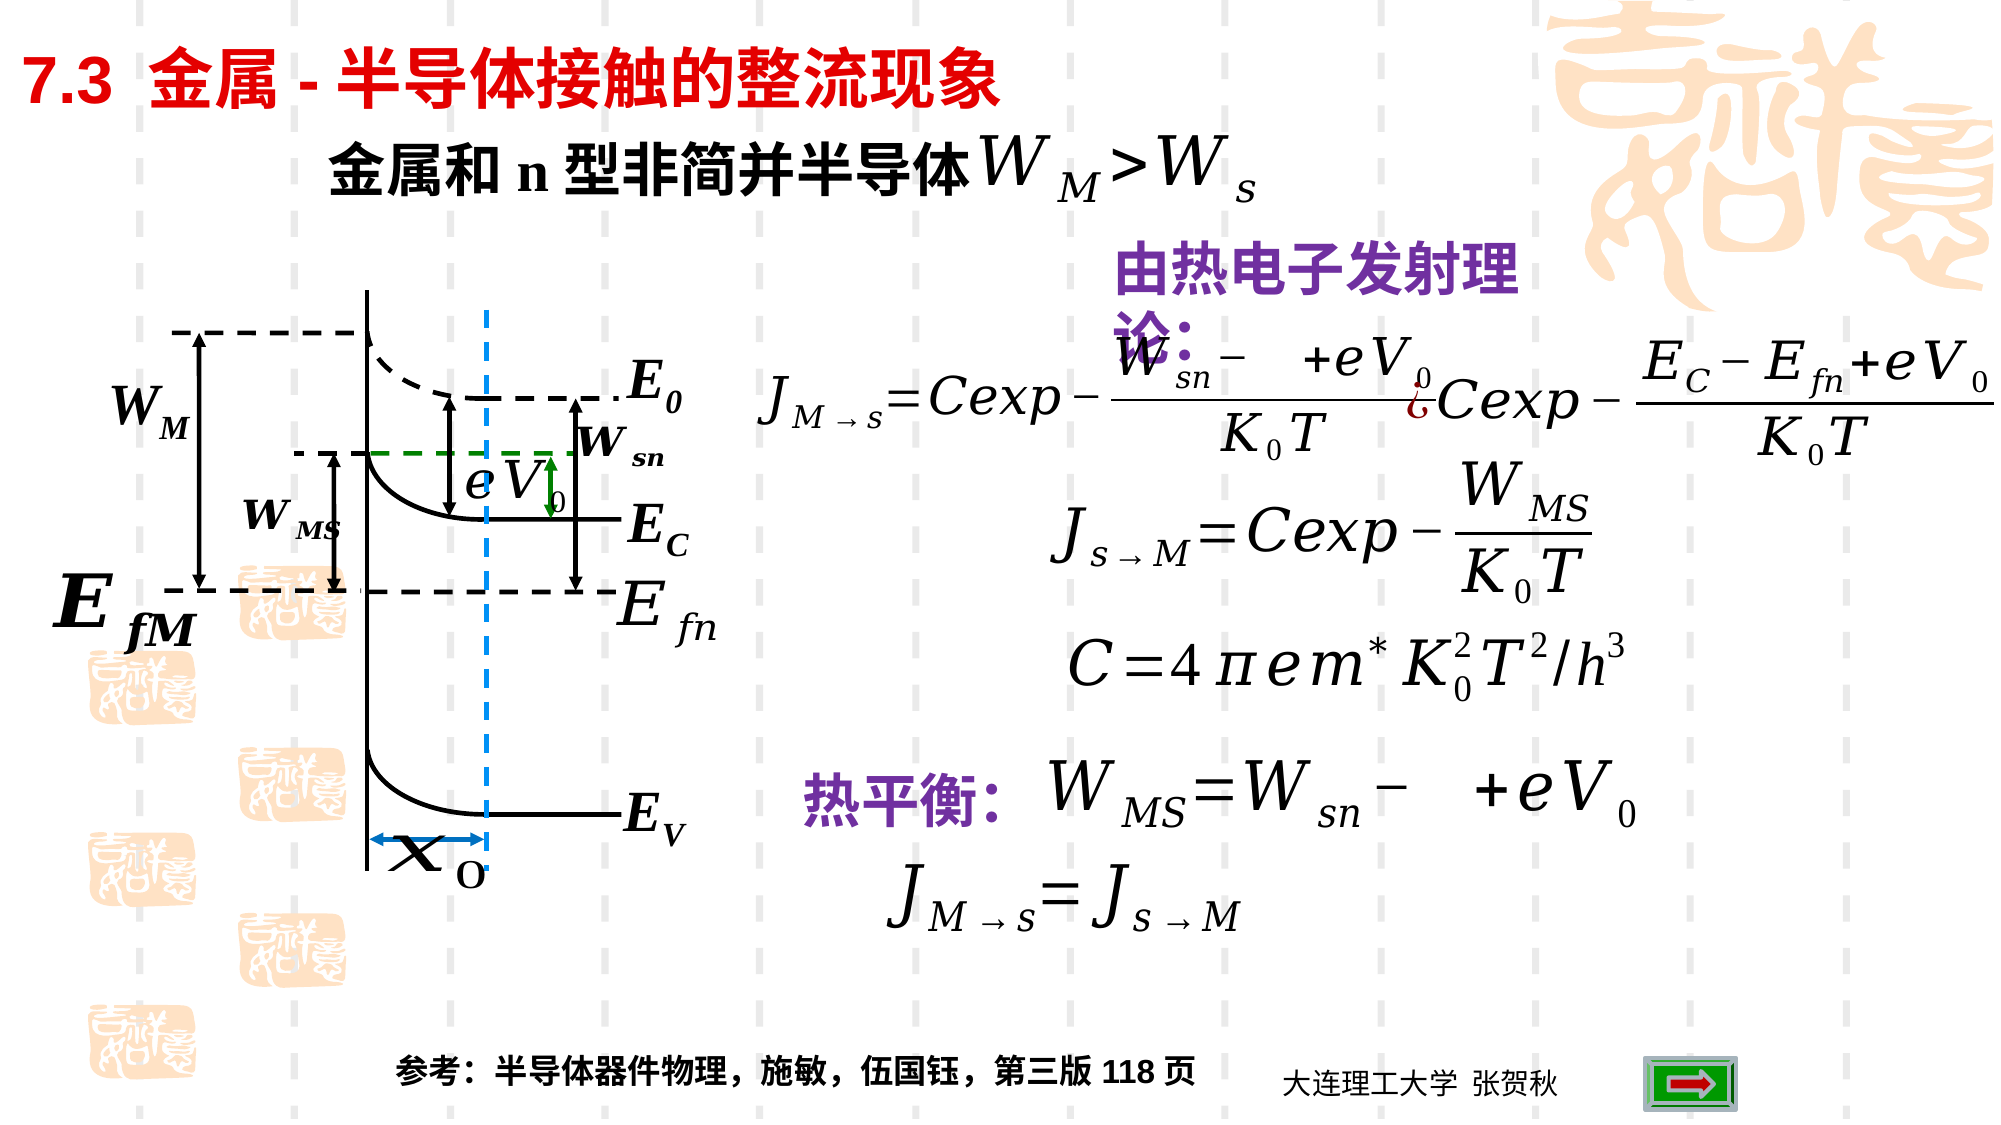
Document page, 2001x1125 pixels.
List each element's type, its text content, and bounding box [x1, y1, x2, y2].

text_box [371, 449, 445, 517]
text_box [327, 462, 341, 593]
text_box [192, 454, 206, 589]
text_box 7.3 金属-半导体接触的整流现象 [6, 29, 1073, 125]
text_box [192, 332, 206, 358]
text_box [1644, 1057, 1737, 1110]
text_box 参考：半导体器件物理，施敏，伍国钰，第三版118页 [380, 1043, 1212, 1098]
text_box WM [92, 358, 222, 454]
text_box 金属和n型非简并半导体 [313, 125, 986, 211]
text_box [453, 448, 482, 521]
text_box [371, 745, 482, 816]
text_box E0 [611, 332, 698, 428]
text_box 大连理工大学 张贺秋 [1268, 1058, 1575, 1108]
text_box EV [608, 766, 700, 861]
text_box EC [612, 476, 704, 571]
text_box [371, 327, 482, 400]
text_box 由热电子发射理论： [1097, 224, 1646, 380]
text_box 热平衡： [788, 756, 1062, 842]
